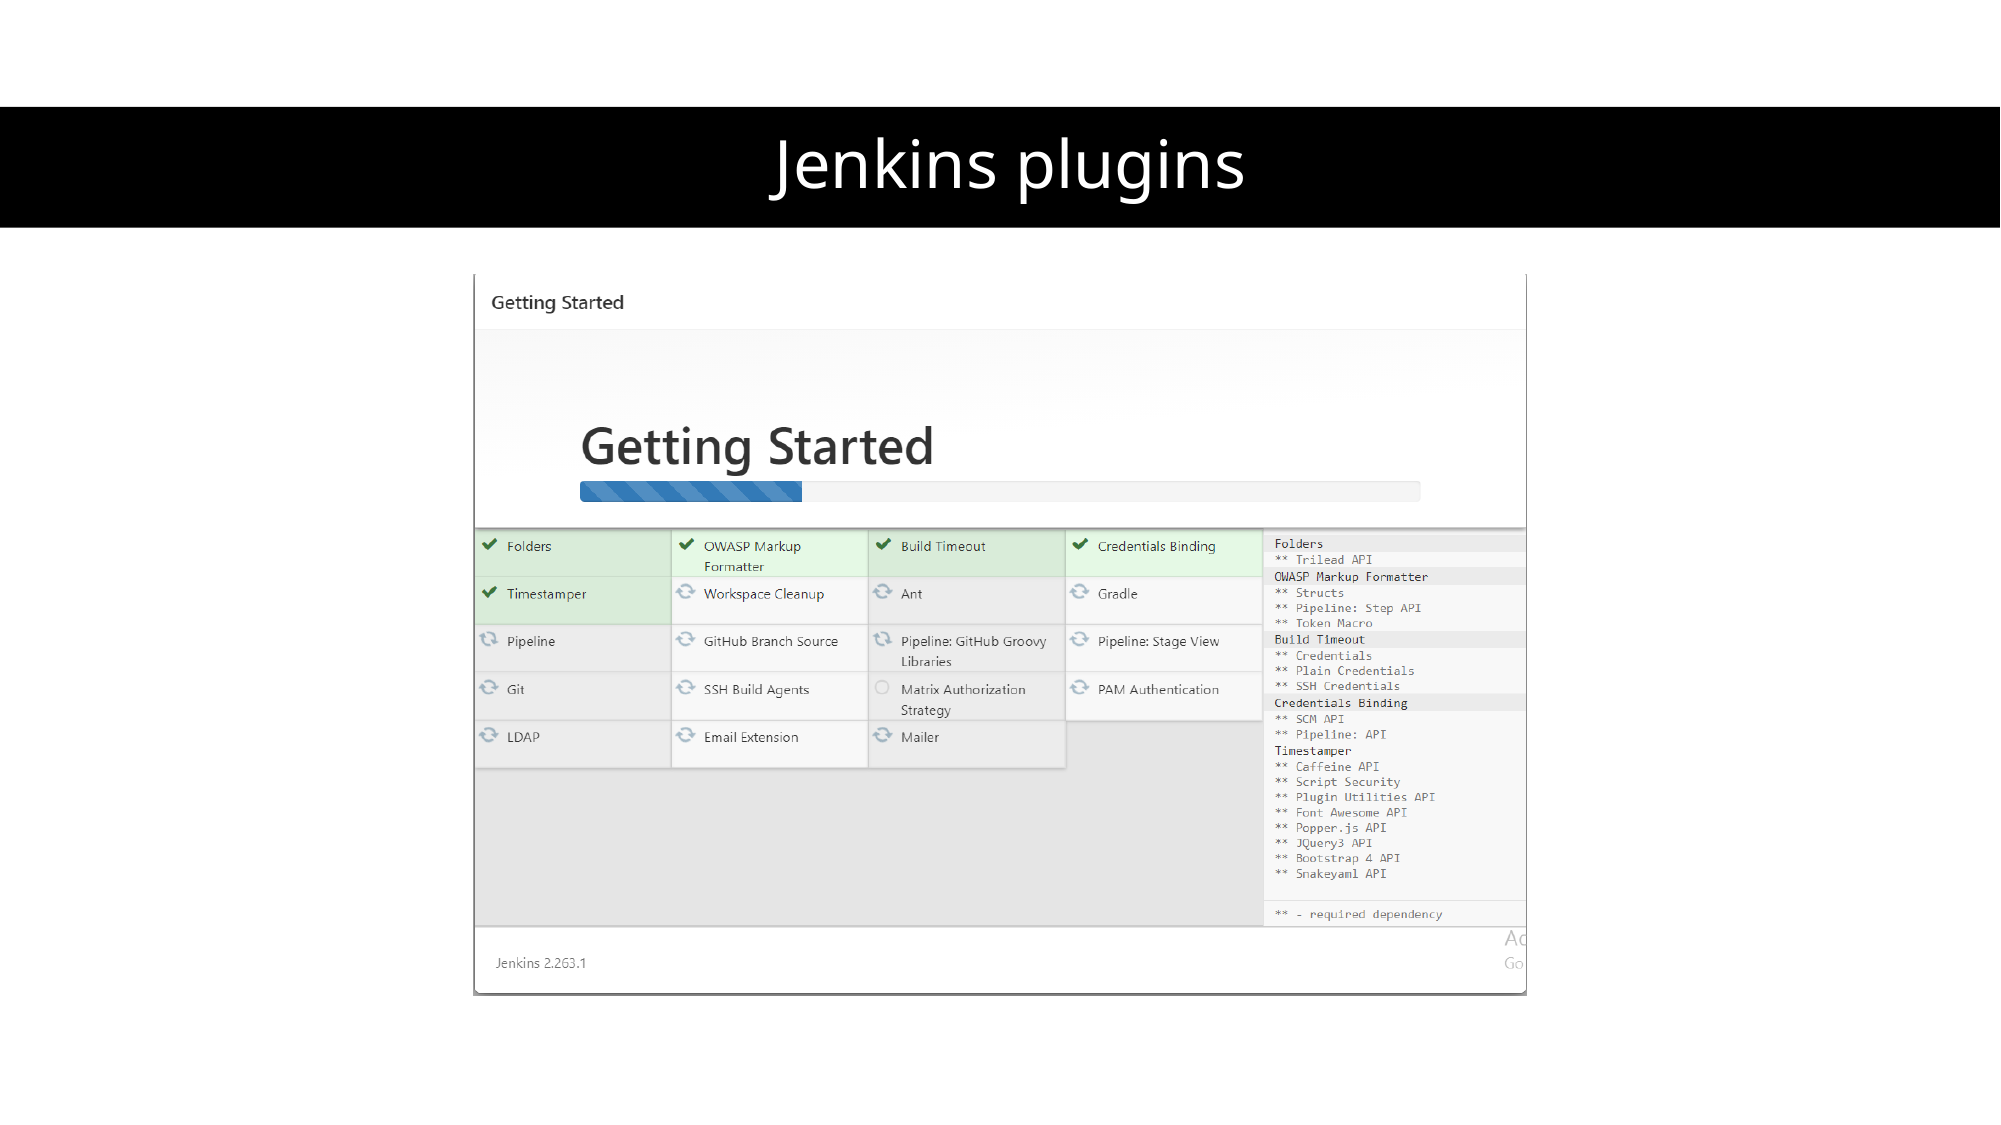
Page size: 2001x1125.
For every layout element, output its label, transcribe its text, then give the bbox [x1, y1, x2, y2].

picture [473, 274, 1527, 996]
text_box [0, 106, 2000, 229]
title Jenkins plugins [91, 105, 1931, 228]
